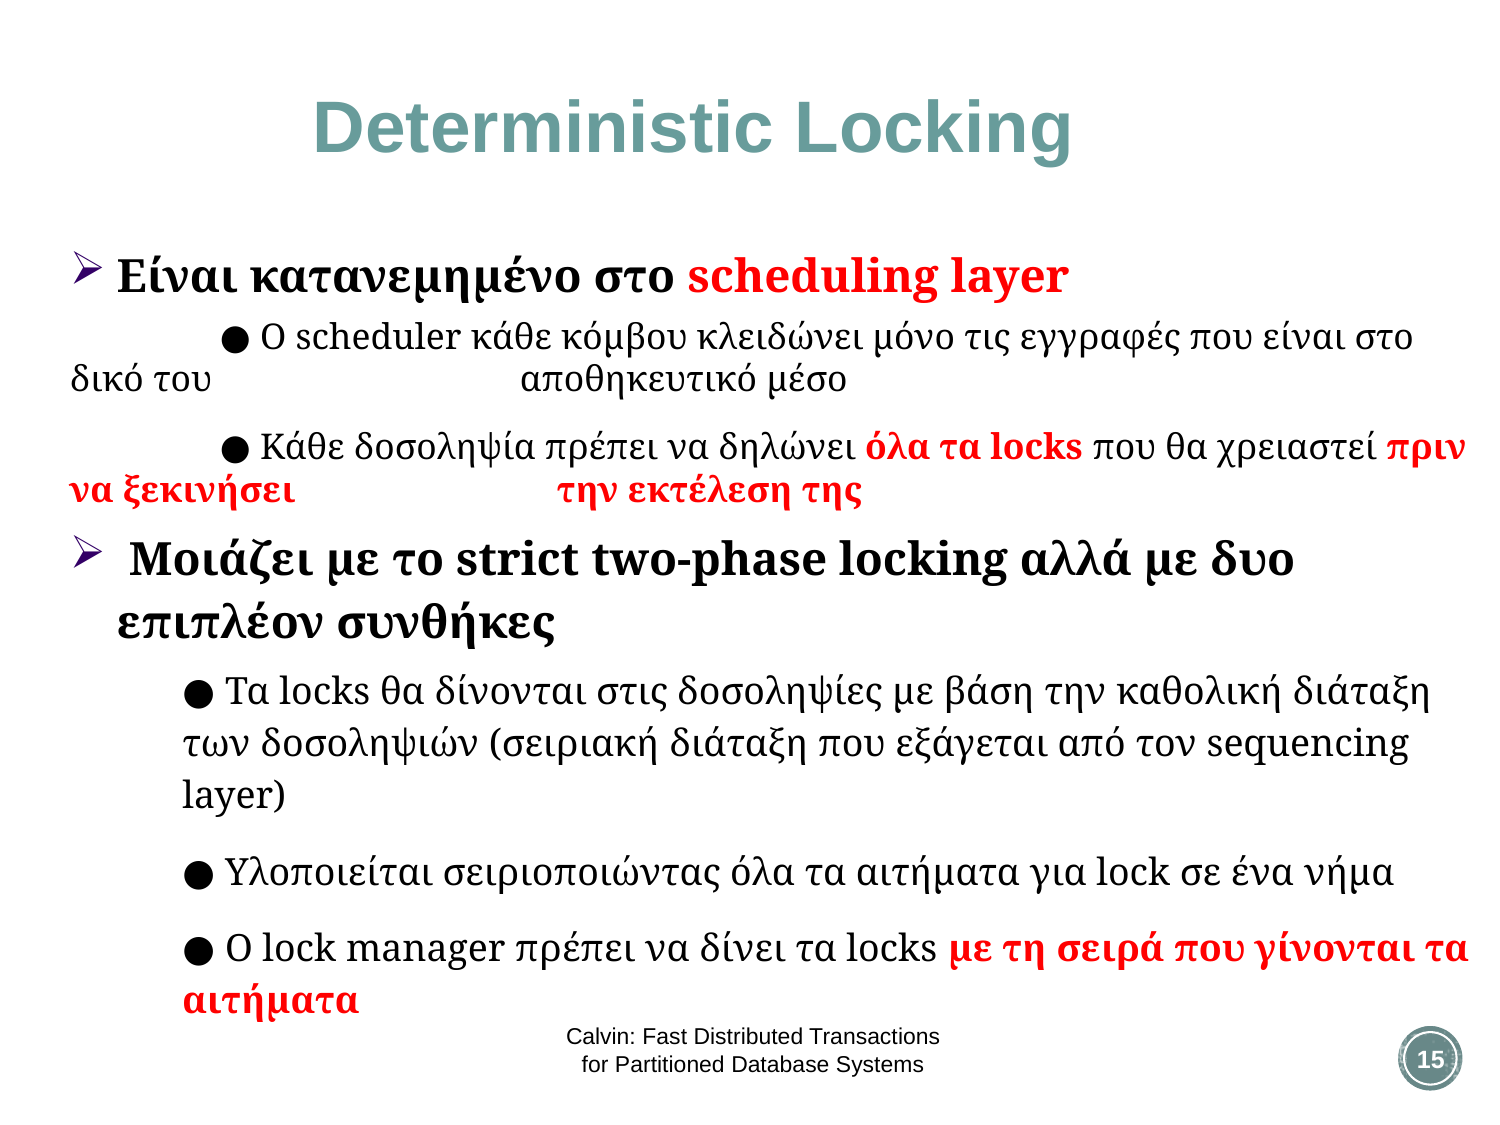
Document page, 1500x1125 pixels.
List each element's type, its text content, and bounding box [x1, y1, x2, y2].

text_box Είναι κατανεμημένο στο scheduling layer ● O scheduler κάθε κόμβου κλειδώνει μόνο τις εγγραφές που είναι στο δικό του αποθηκευτικό μέσο ● Κάθε δοσοληψία πρέπει να δηλώνει όλα τα locks που θα χρειαστεί πριν να ξεκινήσει την εκτέλεση της Μοιάζει με το strict two-phase locking αλλά με δυο επιπλέον συνθήκες ● Τα locks θα δίνονται στις δοσοληψίες με βάση την καθολική διάταξη των δοσοληψιών (σειριακή διάταξη που εξάγεται από τον sequencing layer) ● Υλοποιείται σειριοποιώντας όλα τα αιτήματα για lock σε ένα νήμα ● O lock manager πρέπει να δίνει τα locks με τη σειρά που γίνονται τα αιτήματα [54, 203, 1500, 1029]
text_box Deterministic Locking [74, 20, 1313, 175]
slide_number 15 [1391, 1028, 1471, 1089]
text_box Calvin: Fast Distributed Transactions for Partitioned Database Systems [515, 1014, 991, 1090]
